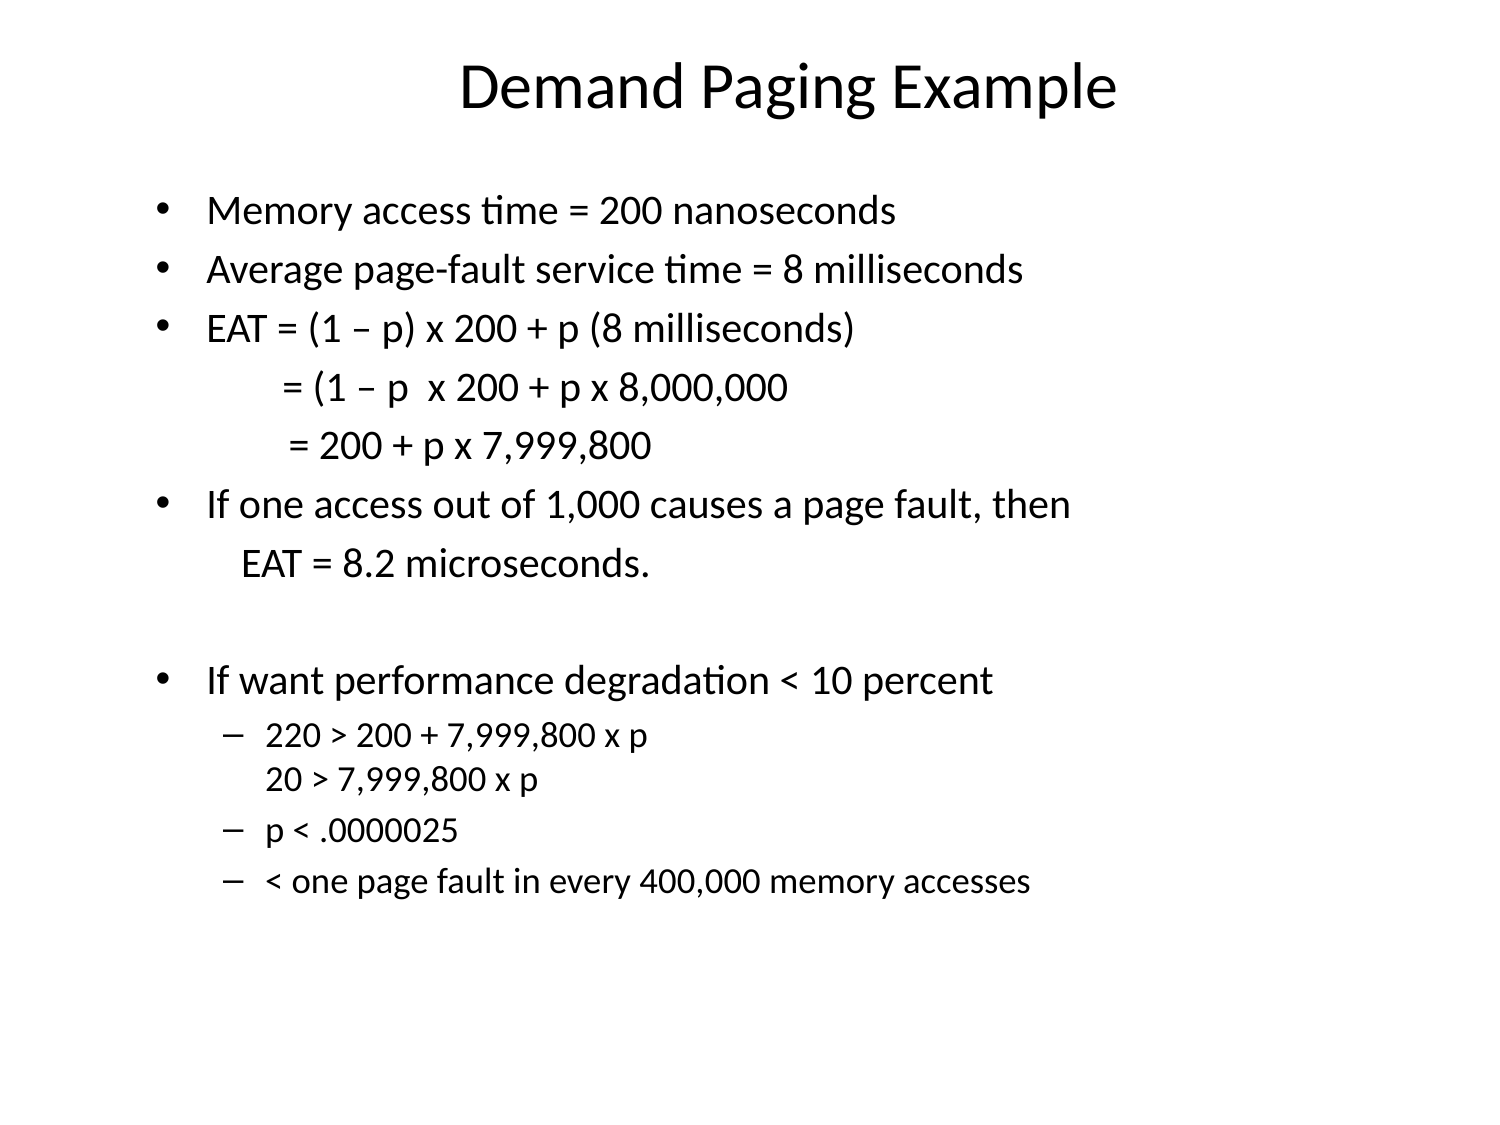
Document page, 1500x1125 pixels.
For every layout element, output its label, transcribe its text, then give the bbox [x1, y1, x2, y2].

list Memory access time = 200 nanoseconds Average page-fault service time = 8 milliseconds EAT = (1 – p) x 200 + p (8 milliseconds) = (1 – p x 200 + p x 8,000,000 = 200 + p x 7,999,800 If one access out of 1,000 causes a page fault, then EAT = 8.2 microseconds. If want performance degradation < 10 percent 220 > 200 + 7,999,800 x p 20 > 7,999,800 x p p < .0000025 < one page fault in every 400,000 memory accesses [140, 175, 1407, 971]
title Demand Paging Example [153, 35, 1425, 130]
